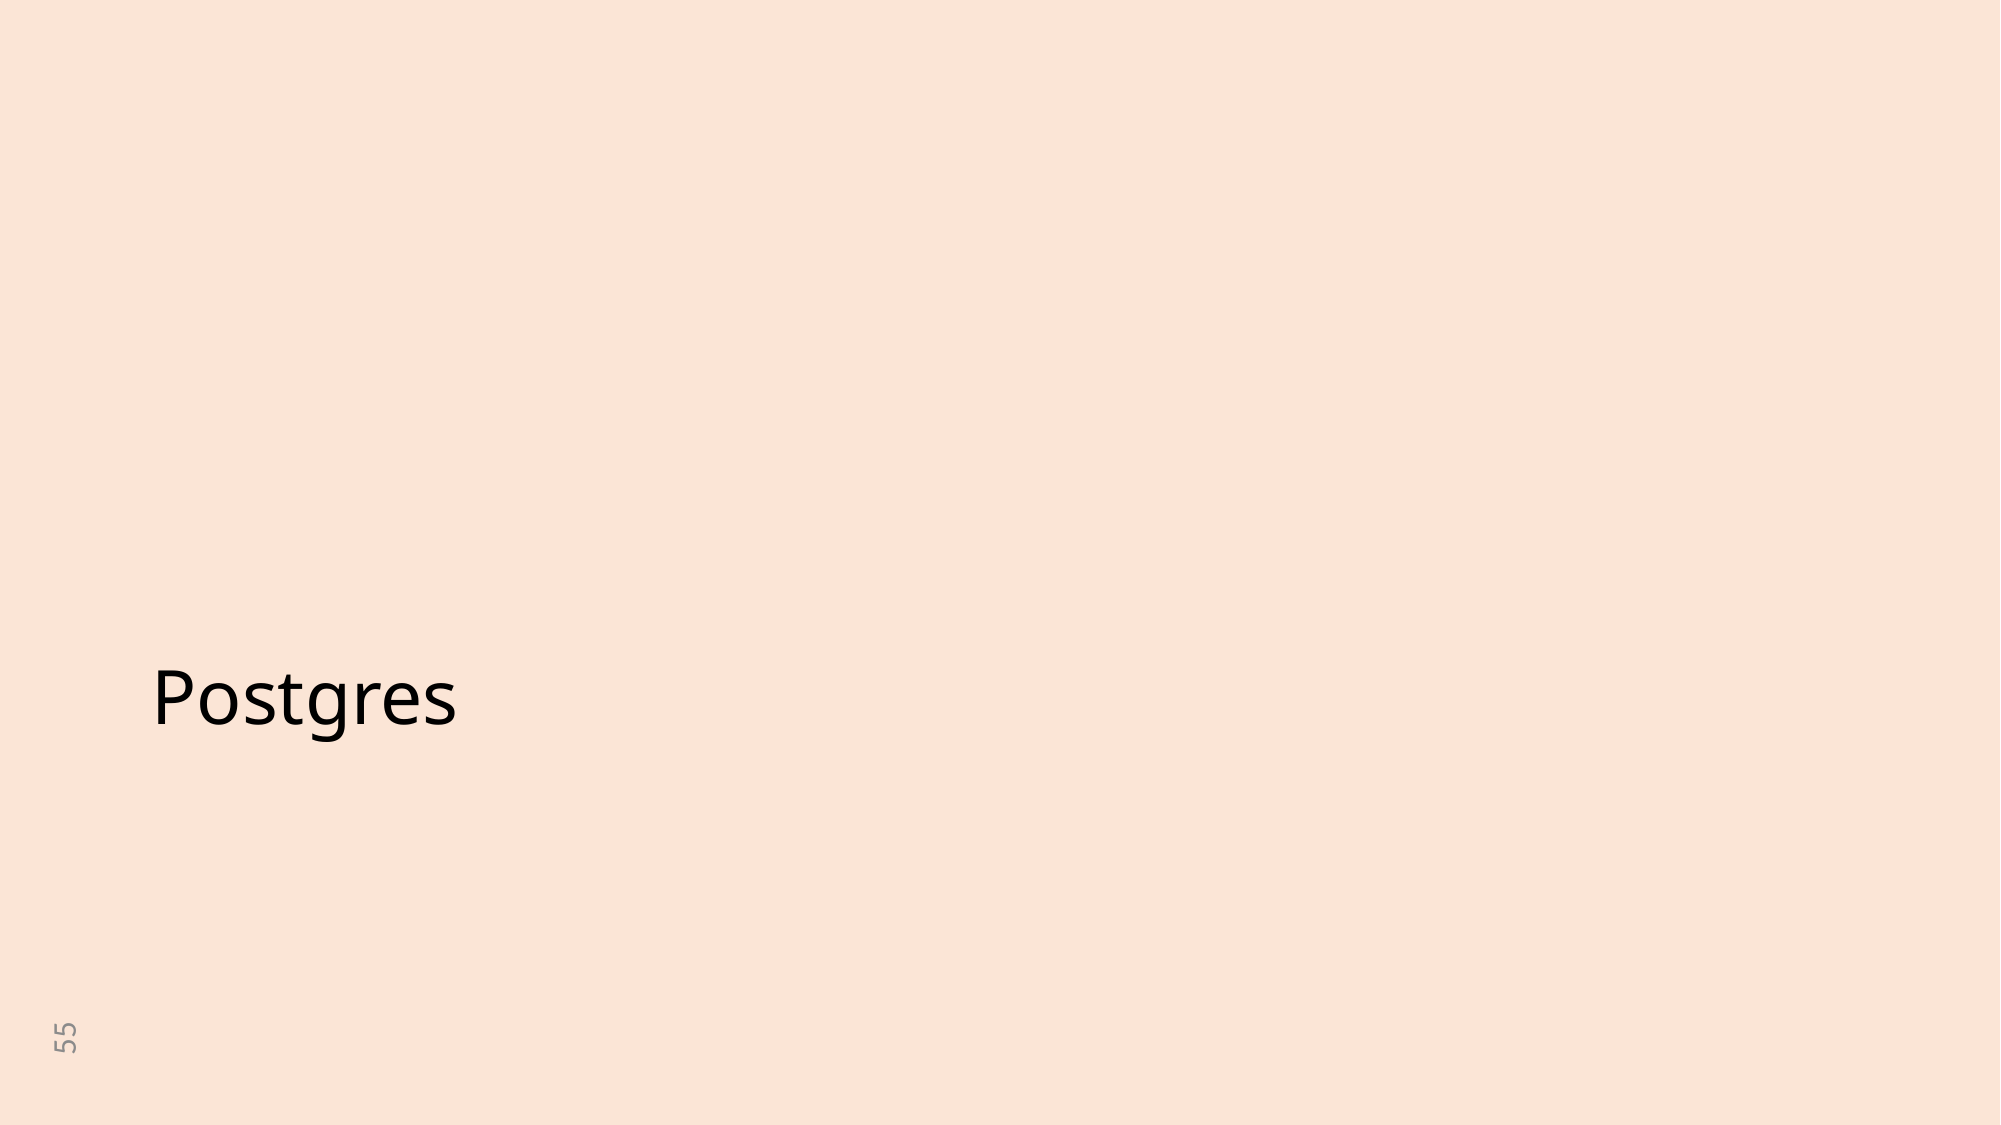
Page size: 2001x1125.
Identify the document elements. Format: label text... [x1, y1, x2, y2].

title Postgres [136, 280, 1862, 749]
slide_number 55 [32, 969, 93, 1108]
